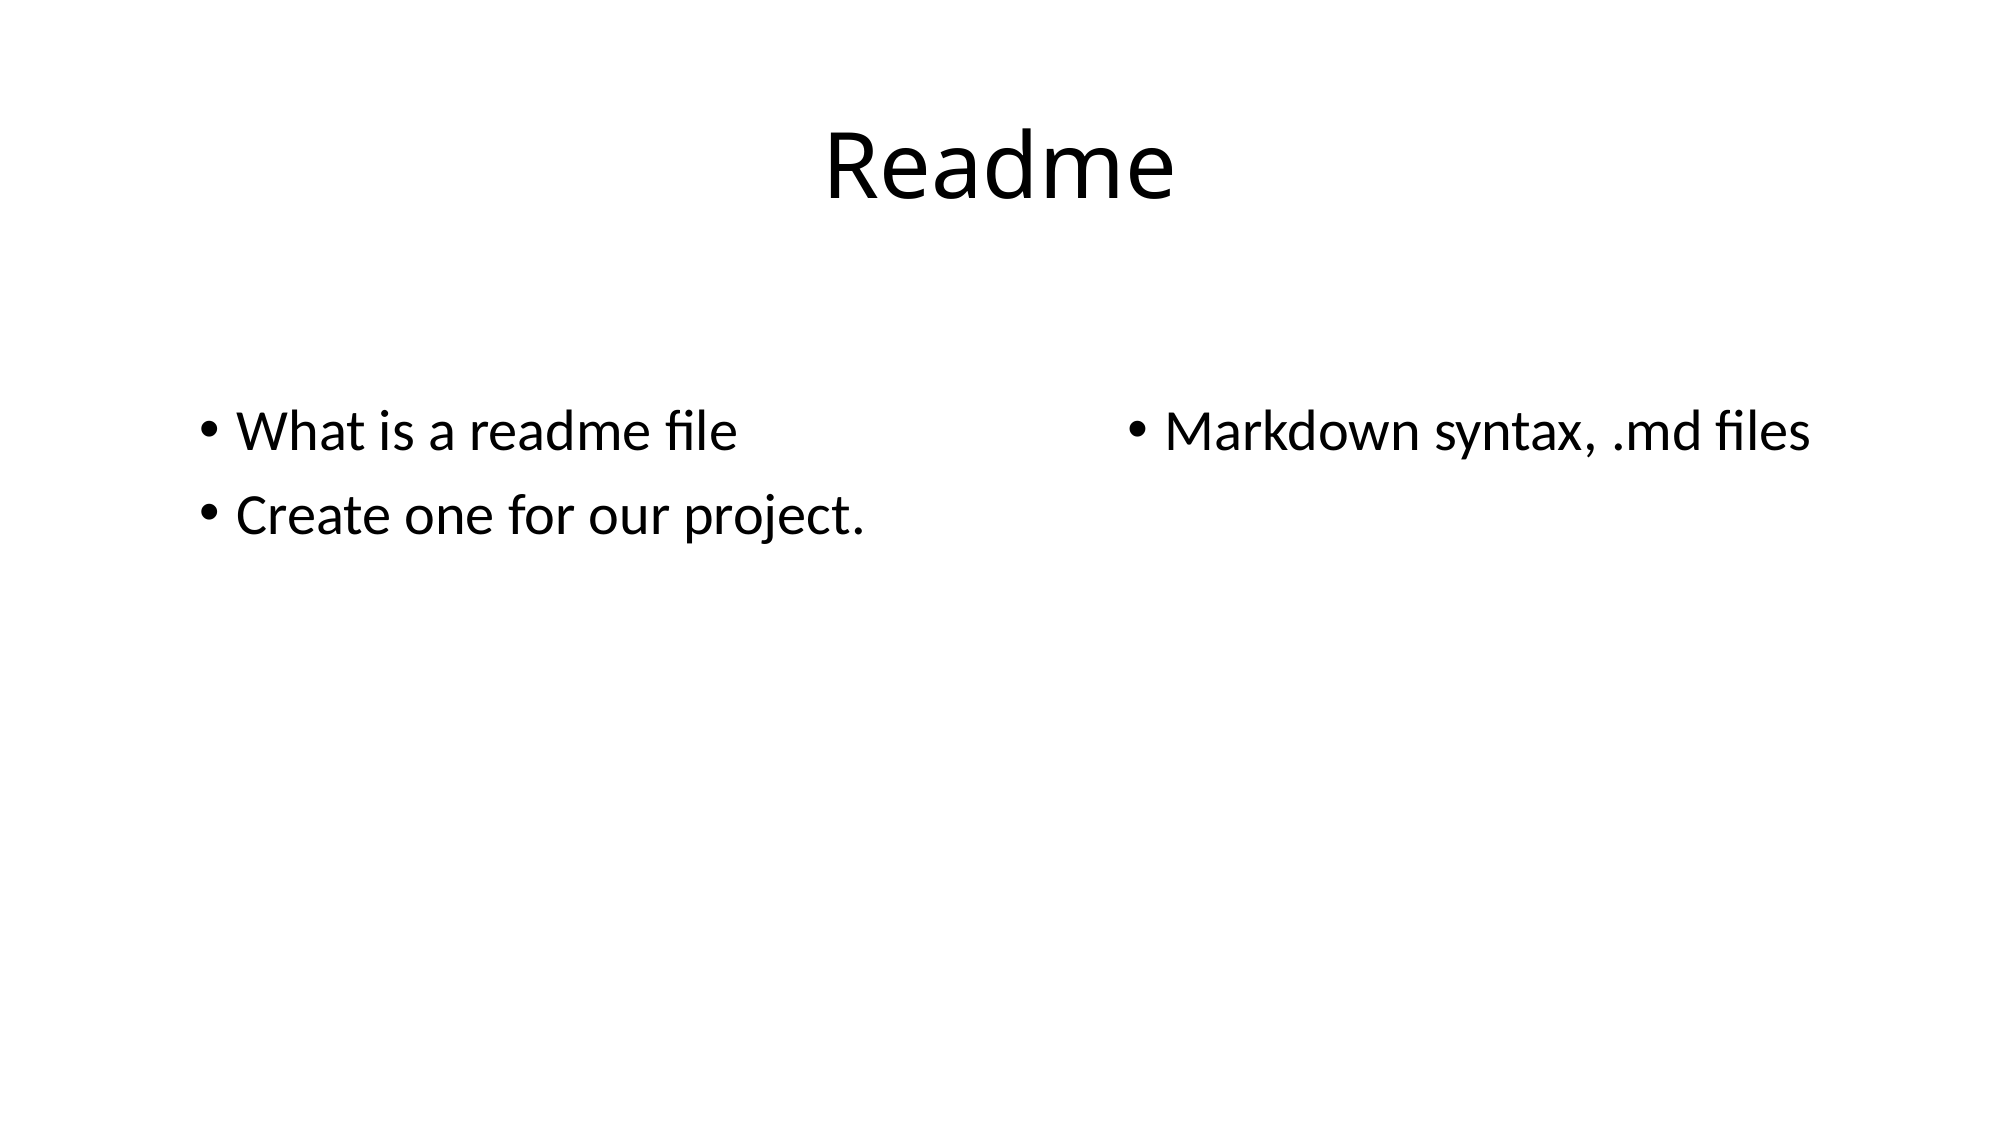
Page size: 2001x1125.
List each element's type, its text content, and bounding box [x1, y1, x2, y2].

title Readme [137, 59, 1863, 278]
list What is a readme file Create one for our project. [184, 392, 966, 596]
text_box Markdown syntax, .md files [1112, 392, 1894, 596]
